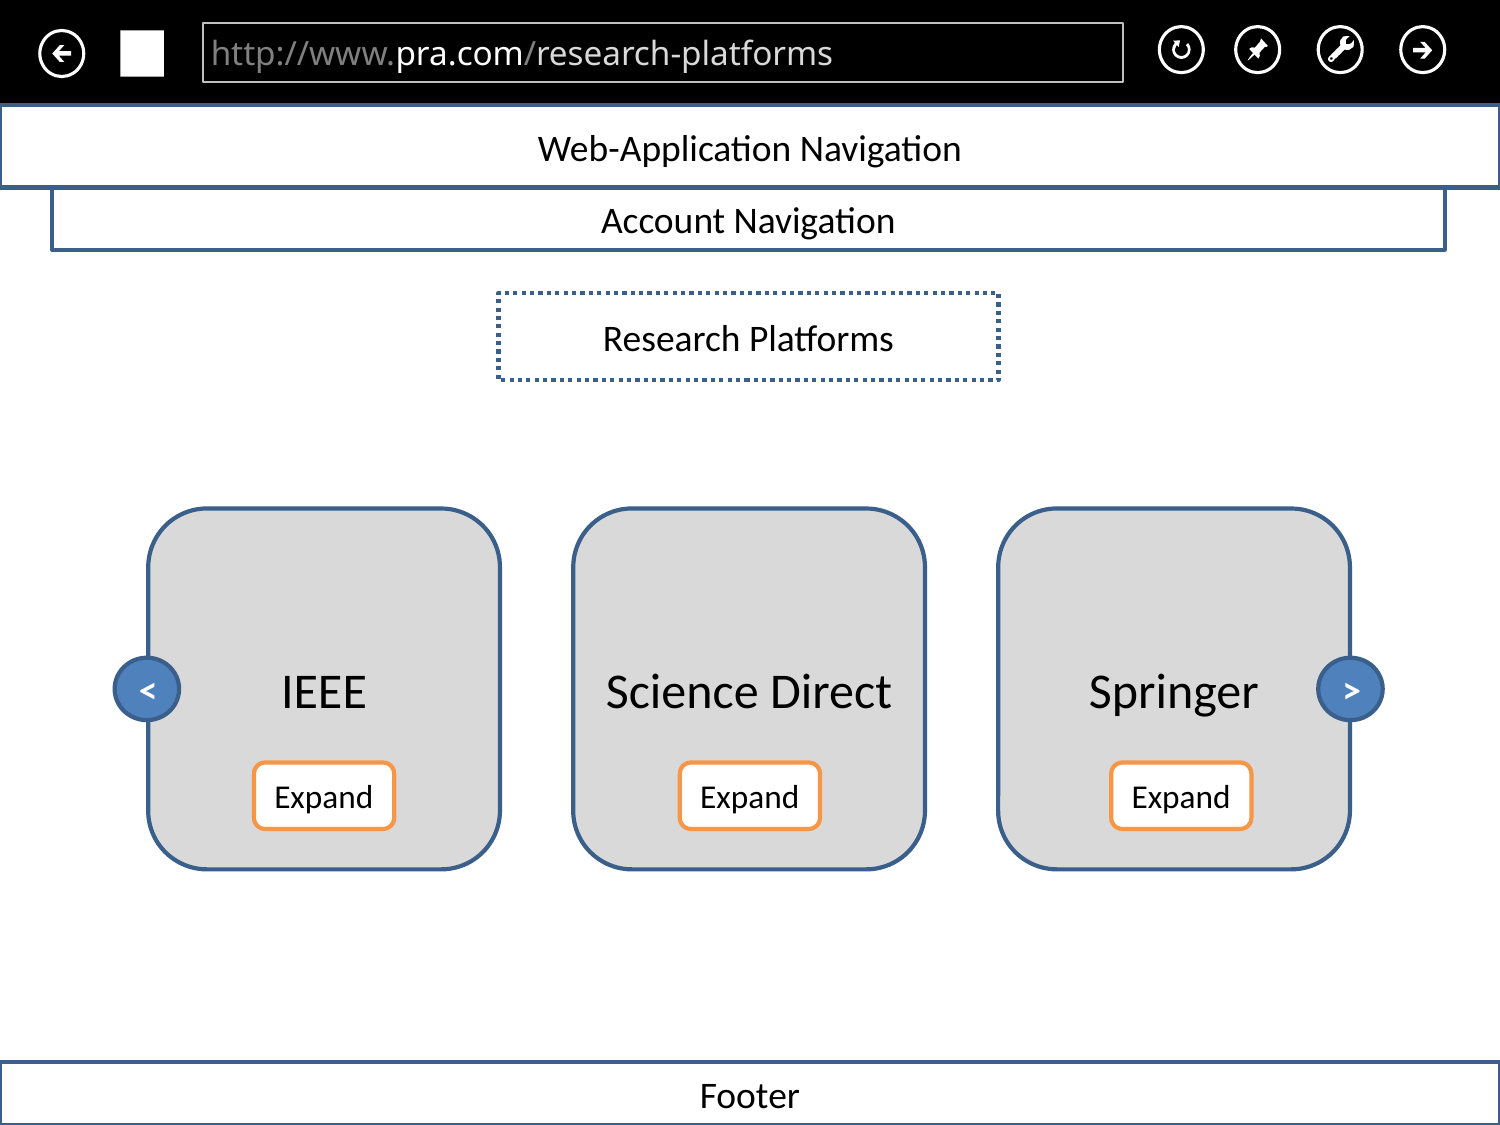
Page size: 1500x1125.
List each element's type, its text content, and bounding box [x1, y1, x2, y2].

text_box Expand [251, 760, 397, 832]
text_box Expand [1109, 760, 1254, 832]
text_box Account Navigation [50, 185, 1447, 252]
text_box < [112, 655, 182, 723]
text_box IEEE [146, 506, 503, 872]
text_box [0, 0, 1500, 106]
text_box > [1316, 655, 1385, 723]
text_box Research Platforms [496, 291, 1001, 382]
text_box Expand [677, 760, 823, 832]
text_box Science Direct [571, 506, 928, 872]
text_box Springer [996, 506, 1353, 872]
text_box Web-Application Navigation [0, 113, 1500, 190]
text_box Footer [0, 1060, 1500, 1125]
